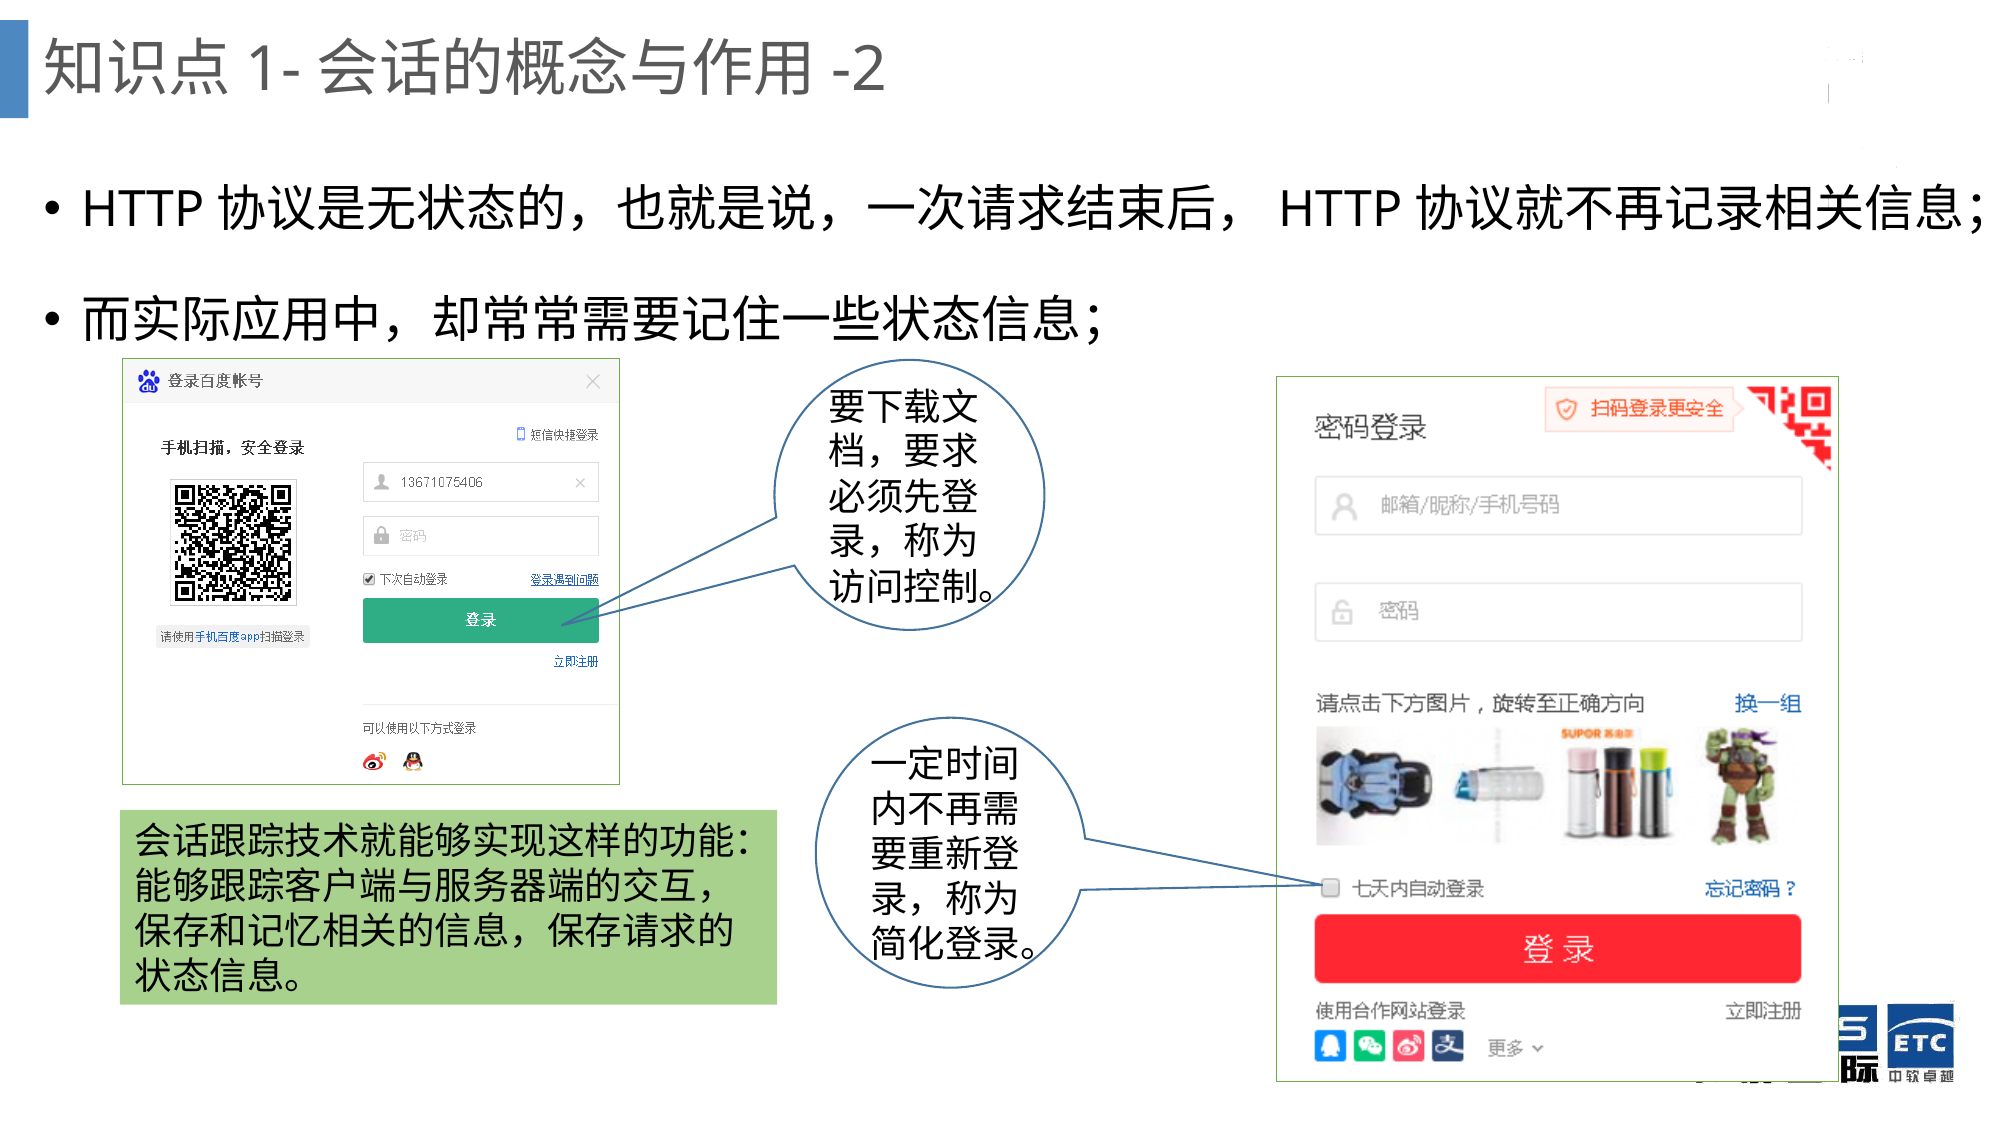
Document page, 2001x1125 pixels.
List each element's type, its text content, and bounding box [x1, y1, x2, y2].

text_box 一定时间内不再需要重新登录，称为简化登录。 [814, 716, 1276, 989]
title 知识点1-会话的概念与作用-2 [28, 0, 1927, 139]
list HTTP协议是无状态的，也就是说，一次请求结束后，HTTP协议就不再记录相关信息； 而实际应用中，却常常需要记住一些状态信息； [28, 139, 2000, 742]
picture [122, 358, 620, 785]
text_box 要下载文档，要求必须先登录，称为访问控制。 [620, 358, 1046, 631]
text_box 会话跟踪技术就能够实现这样的功能：能够跟踪客户端与服务器端的交互，保存和记忆相关的信息，保存请求的状态信息。 [119, 809, 778, 1005]
picture [1276, 376, 1963, 1093]
